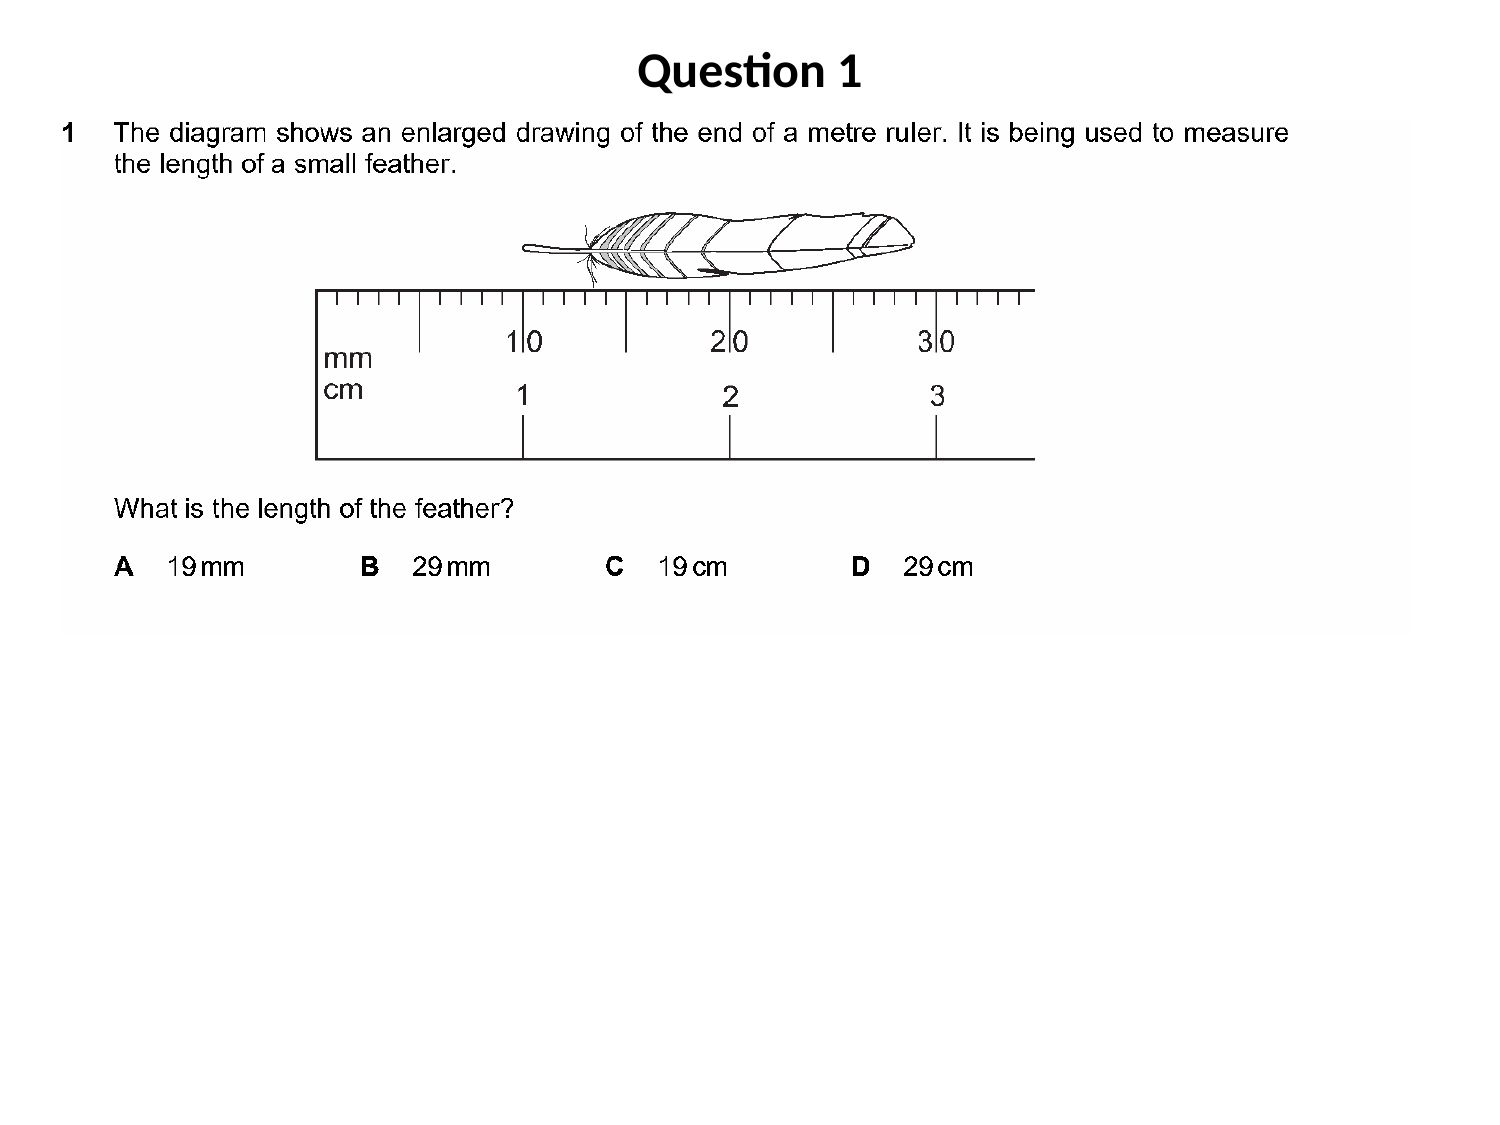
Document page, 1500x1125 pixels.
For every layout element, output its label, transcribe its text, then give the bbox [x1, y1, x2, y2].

text_box Question 1 [622, 29, 878, 105]
picture [59, 119, 1411, 636]
